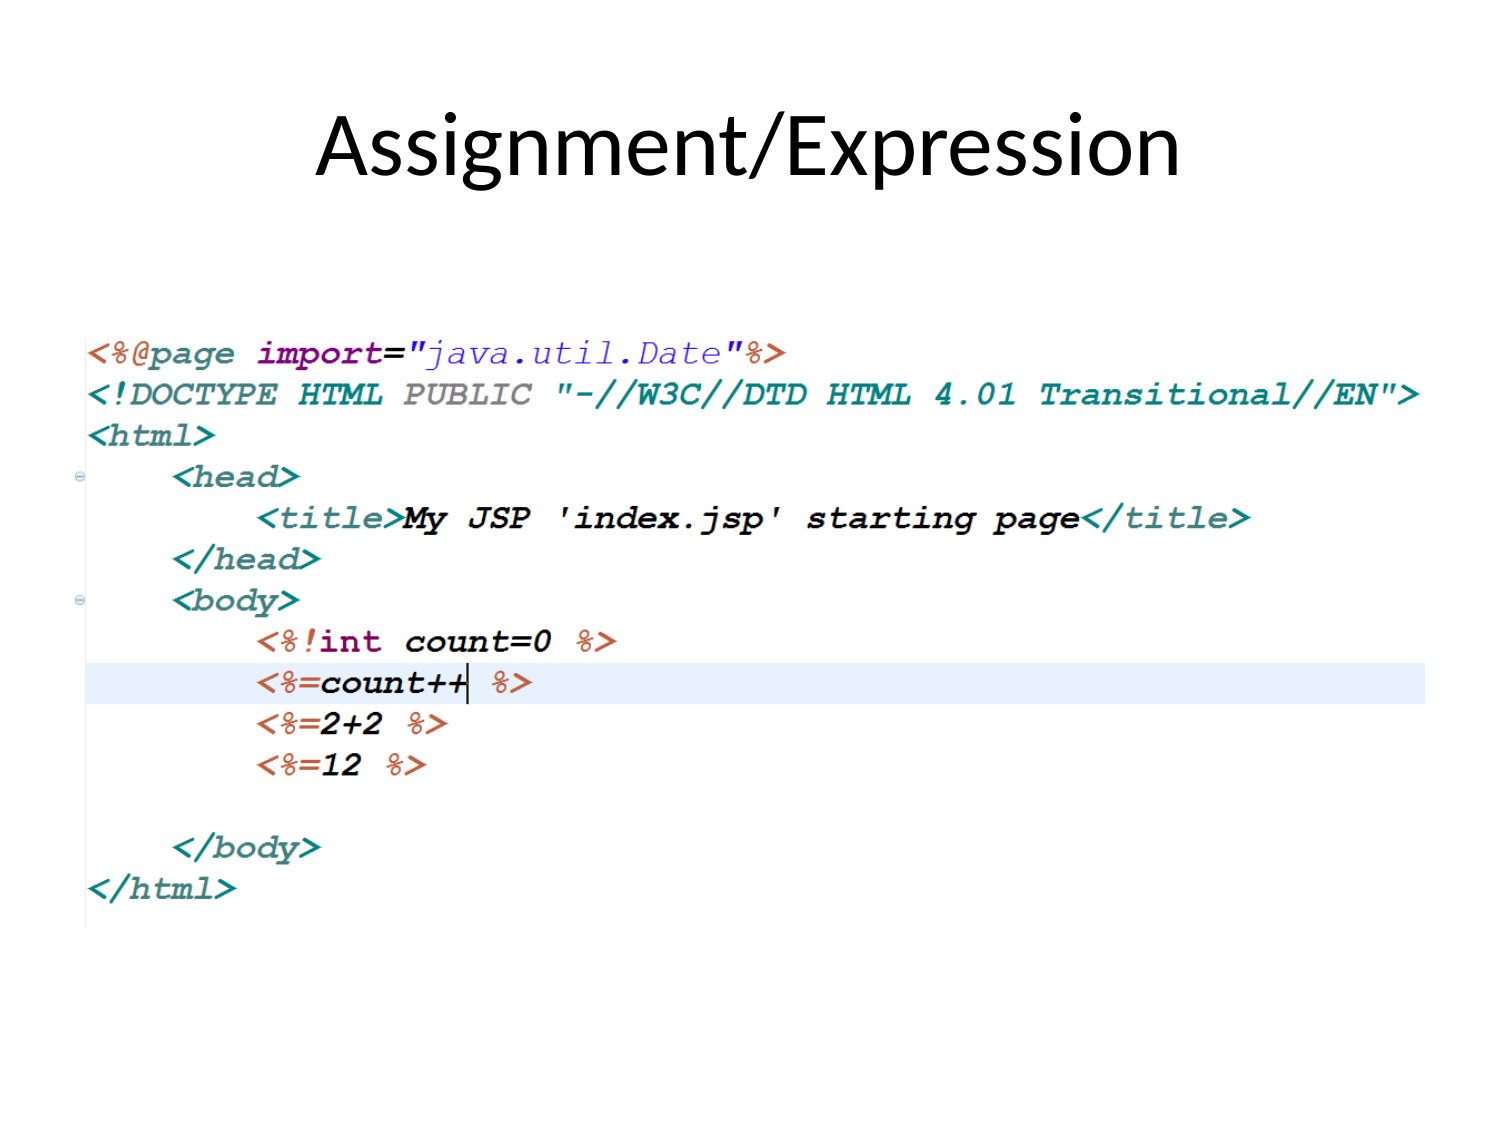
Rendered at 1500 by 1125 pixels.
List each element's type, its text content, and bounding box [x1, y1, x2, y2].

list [74, 339, 1426, 929]
title Assignment/Expression [75, 45, 1425, 233]
